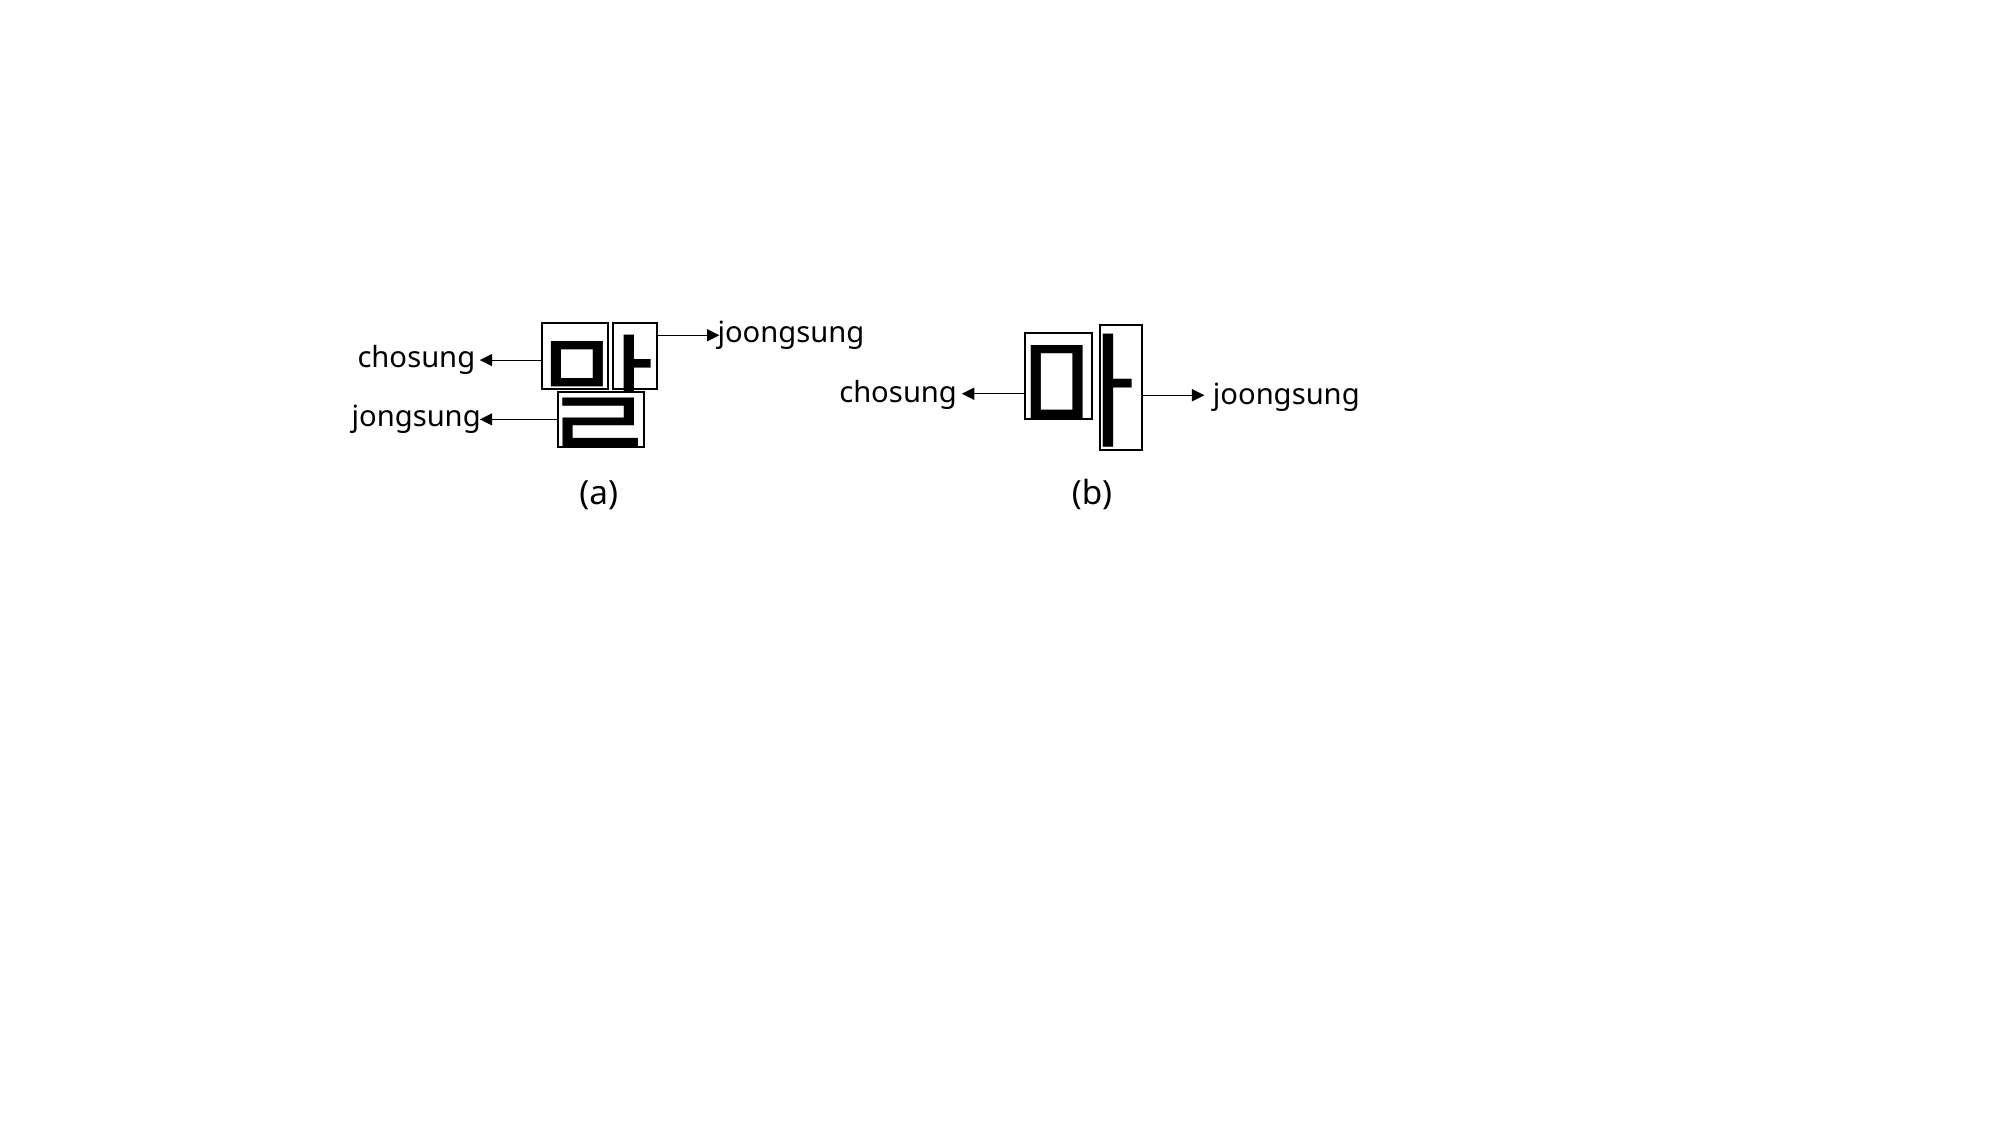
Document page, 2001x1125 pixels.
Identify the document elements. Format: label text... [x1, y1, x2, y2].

text_box [557, 391, 645, 448]
text_box joongsung [1144, 367, 1428, 418]
text_box 말 [519, 305, 676, 471]
text_box [1024, 332, 1093, 420]
text_box chosung [274, 330, 558, 381]
text_box [541, 322, 609, 390]
text_box jongsung [274, 389, 558, 440]
text_box (a) [520, 463, 677, 519]
text_box chosung [756, 365, 1040, 416]
text_box 마 [999, 305, 1156, 471]
text_box [612, 322, 658, 390]
text_box [1099, 324, 1143, 451]
text_box joongsung [649, 306, 933, 356]
text_box (b) [1014, 463, 1171, 519]
